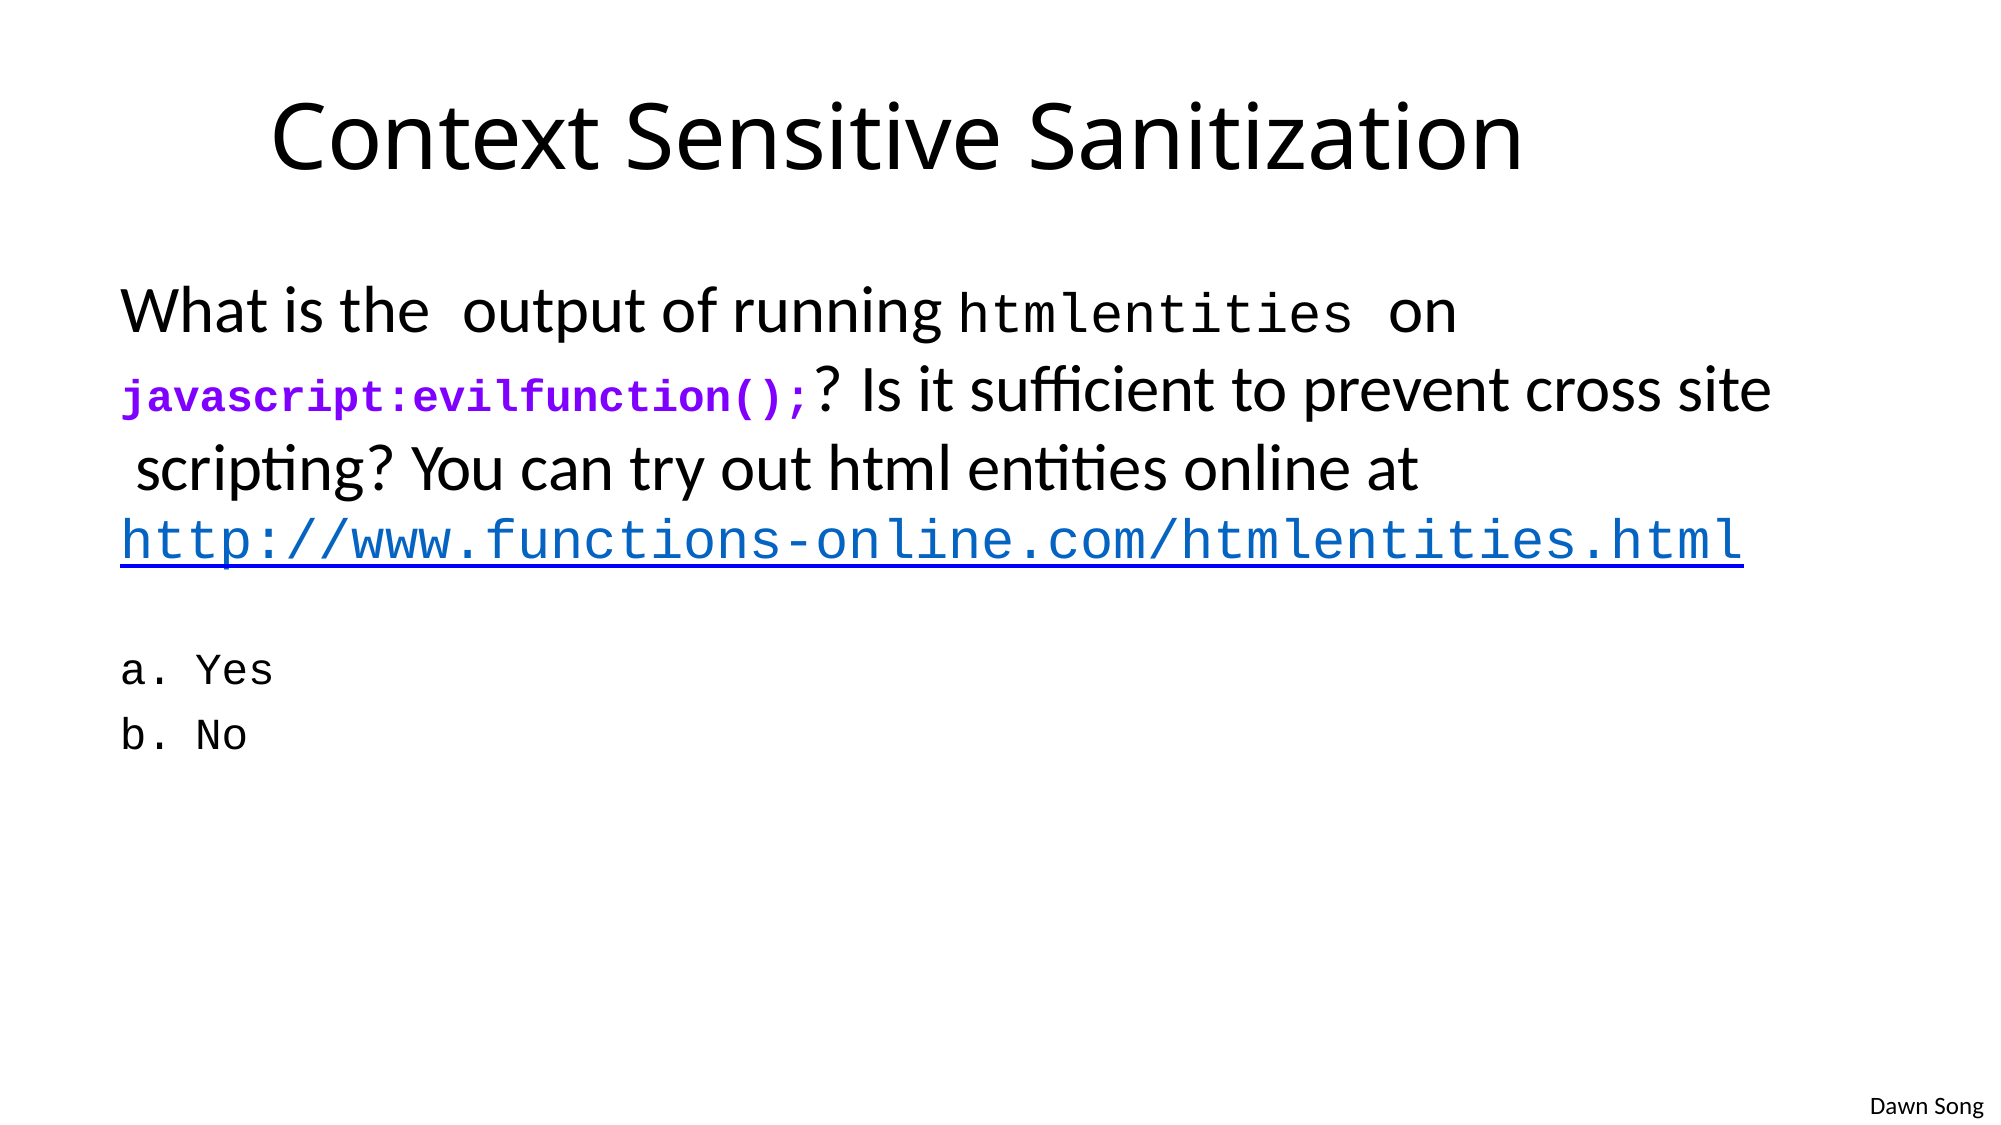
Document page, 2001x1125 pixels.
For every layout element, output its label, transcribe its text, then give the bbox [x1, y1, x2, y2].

text_box Dawn Song [1867, 1093, 1987, 1120]
text_box What is the output of running htmlentities on javascript:evilfunction();? Is it sufficient to prevent cross site scripting? You can try out html entities online at http://www.functions-online.com/htmlentities.html Yes No [117, 265, 1784, 758]
title Context Sensitive Sanitization [266, 35, 1734, 227]
